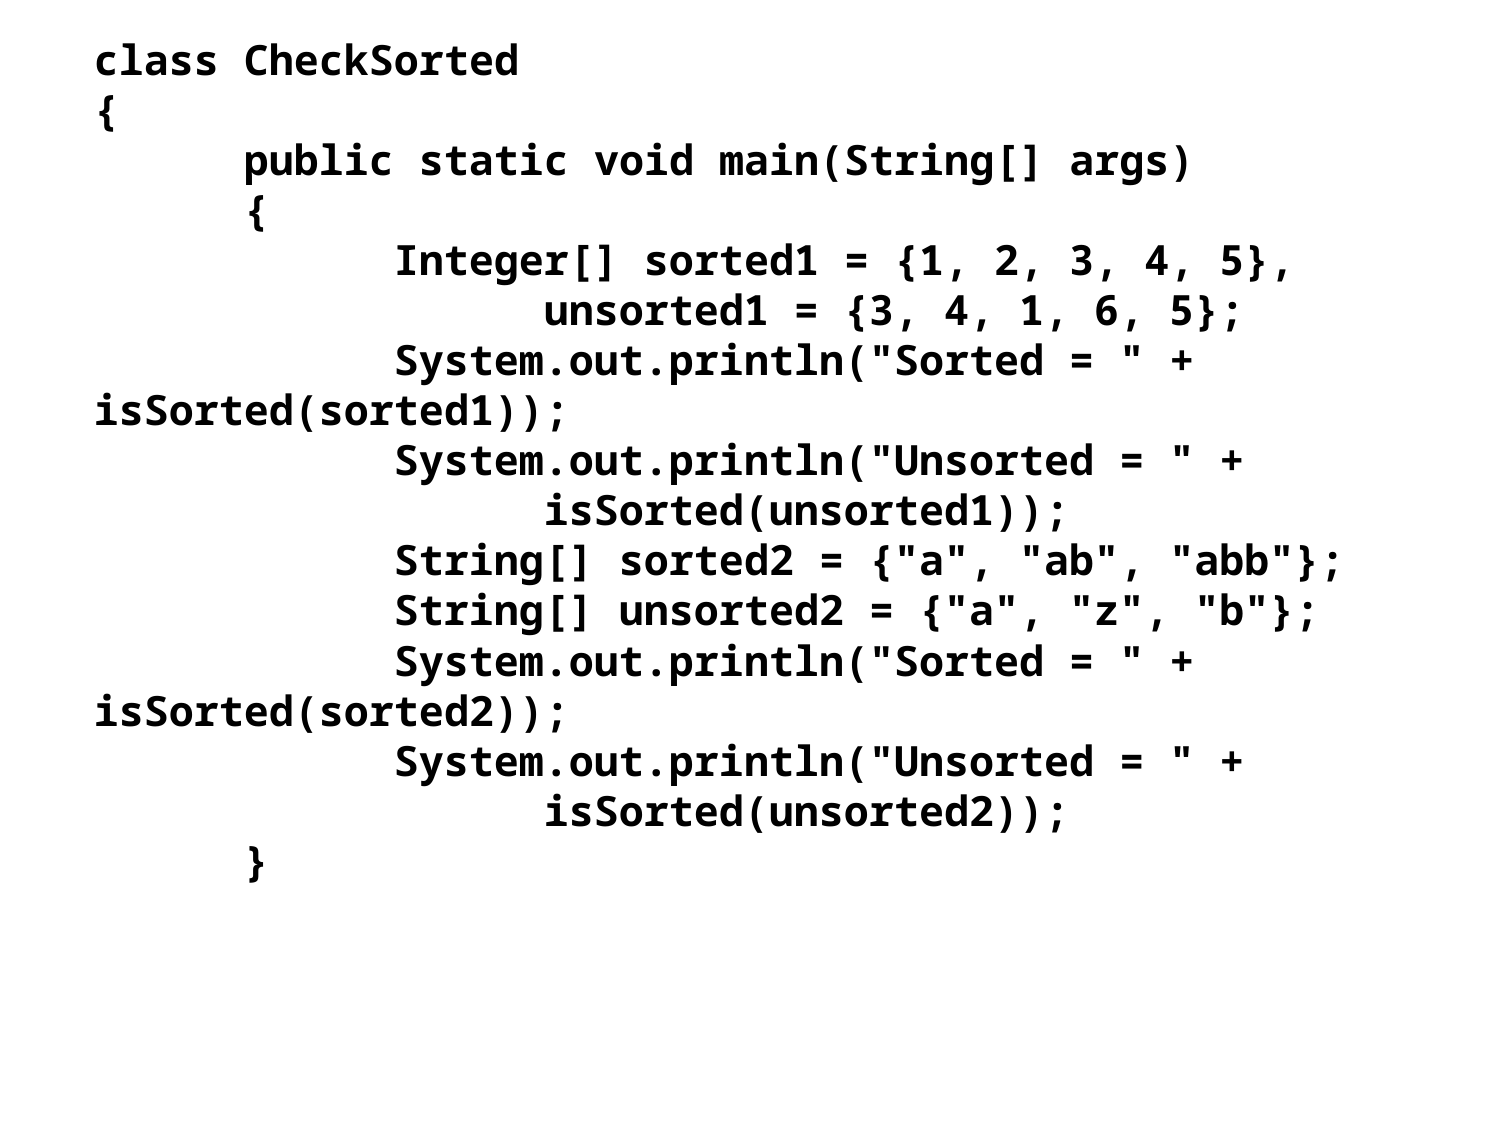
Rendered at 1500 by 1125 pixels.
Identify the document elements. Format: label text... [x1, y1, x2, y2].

list class CheckSorted { public static void main(String[] args) { Integer[] sorted1 = {1, 2, 3, 4, 5}, unsorted1 = {3, 4, 1, 6, 5}; System.out.println("Sorted = " + isSorted(sorted1)); System.out.println("Unsorted = " + isSorted(unsorted1)); String[] sorted2 = {"a", "ab", "abb"}; String[] unsorted2 = {"a", "z", "b"}; System.out.println("Sorted = " + isSorted(sorted2)); System.out.println("Unsorted = " + isSorted(unsorted2)); } [78, 26, 1500, 1105]
